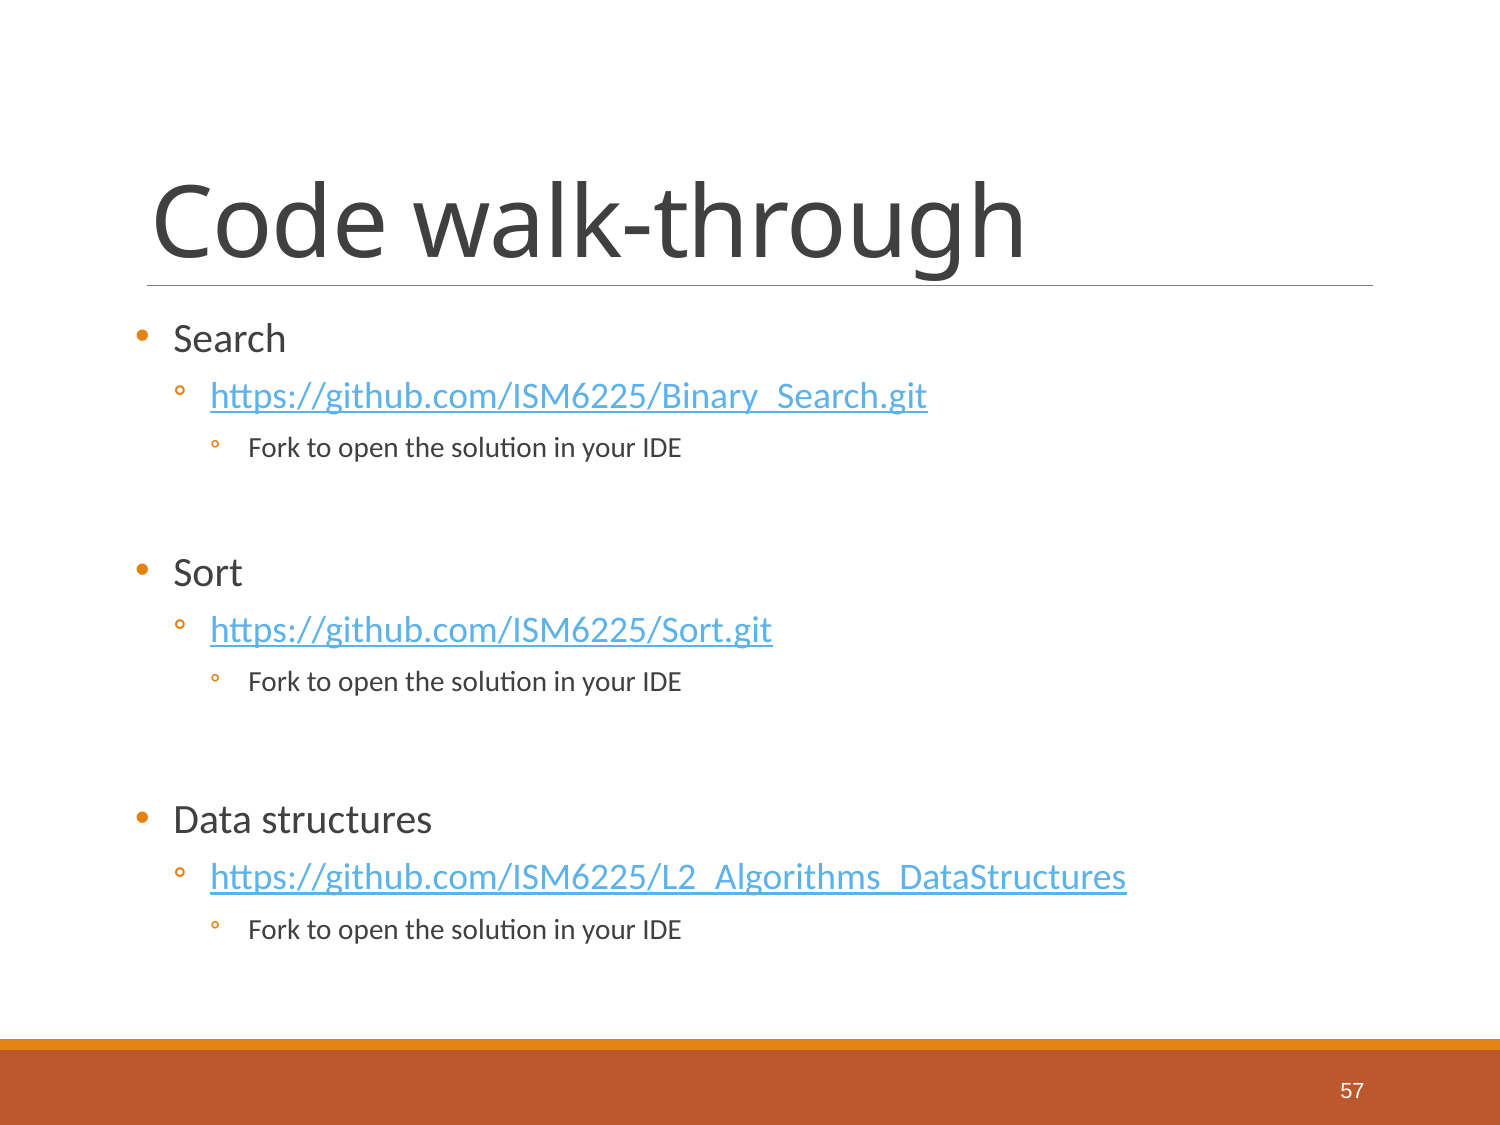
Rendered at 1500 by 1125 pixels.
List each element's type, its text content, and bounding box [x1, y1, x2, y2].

slide_number 57 [1218, 1059, 1380, 1120]
title Code walk-through [135, 47, 1373, 285]
list Search https://github.com/ISM6225/Binary_Search.git Fork to open the solution in your IDE Sort https://github.com/ISM6225/Sort.git Fork to open the solution in your IDE Data structures https://github.com/ISM6225/L2_Algorithms_DataStructures Fork to open the solution in your IDE [135, 302, 1373, 963]
